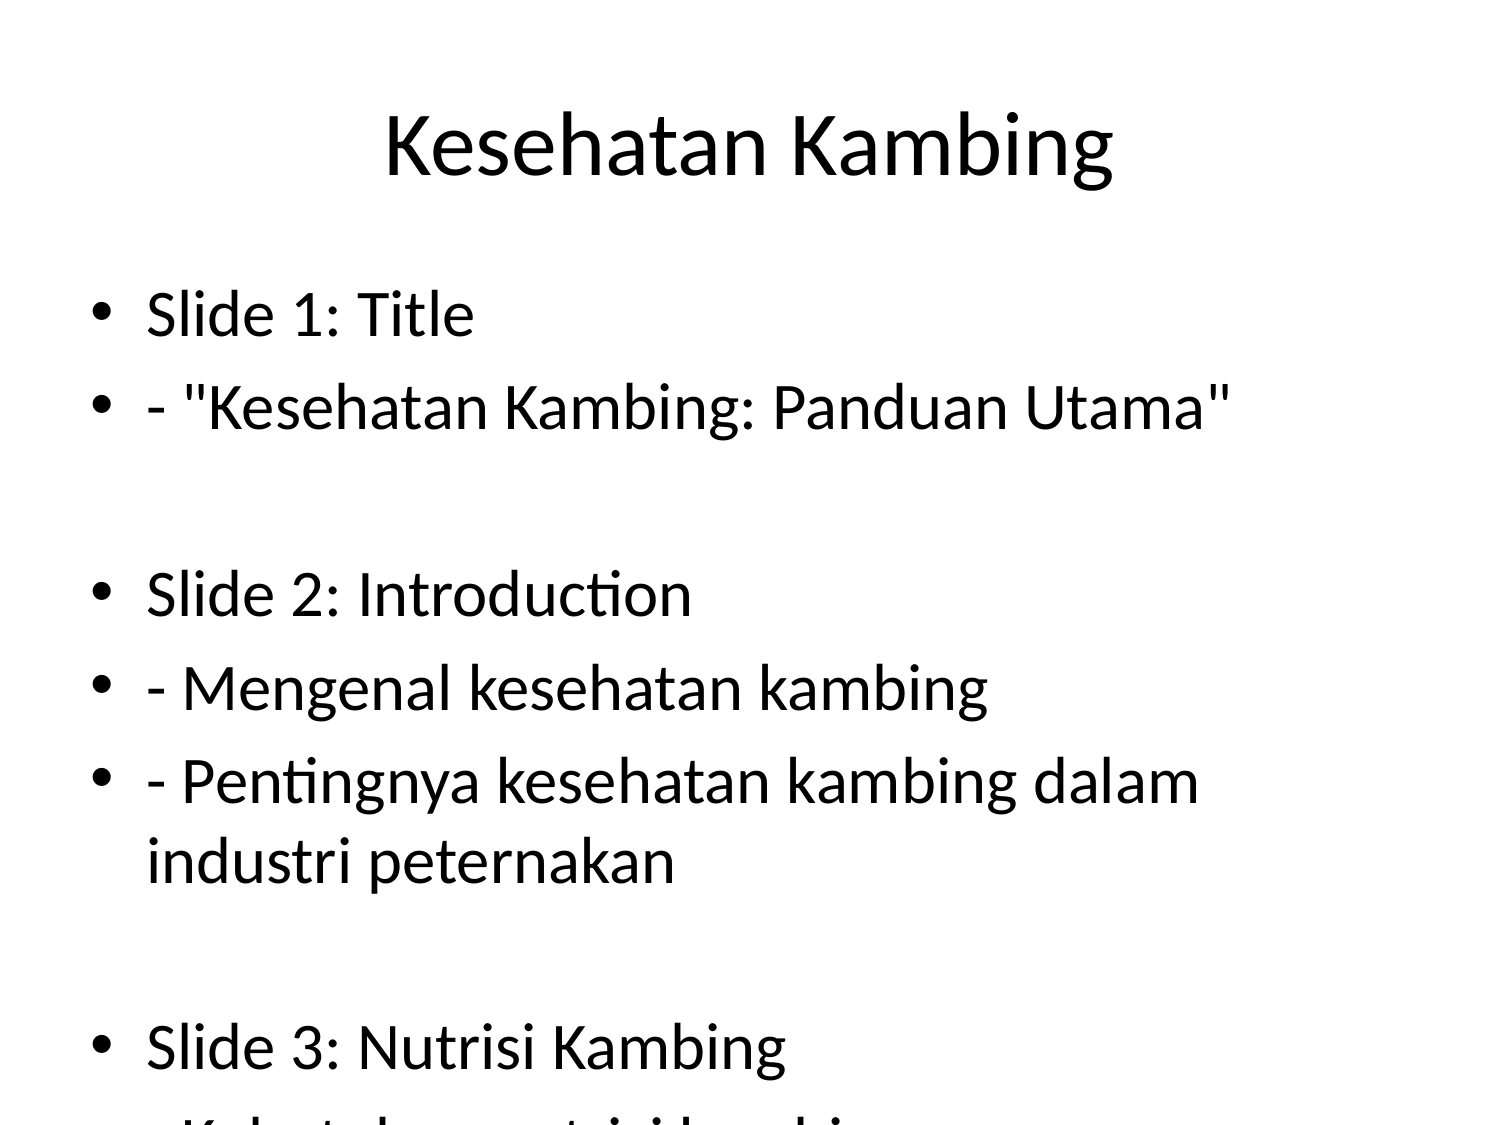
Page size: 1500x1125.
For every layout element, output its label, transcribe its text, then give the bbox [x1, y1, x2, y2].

list Slide 1: Title - "Kesehatan Kambing: Panduan Utama" Slide 2: Introduction - Mengenal kesehatan kambing - Pentingnya kesehatan kambing dalam industri peternakan Slide 3: Nutrisi Kambing - Kebutuhan nutrisi kambing secara umum - Jenis makanan yang dapat mempromosikan kesehatan kambing Slide 4: Vaksinasi Kambing - Pentingnya vaksinasi kambing - Jenis-jenis vaksin yang diperlukan kambing Slide 5: Kesehatan Reproduksi Kambing - Faktor-faktor yang mempengaruhi kesehatan reproduksi kambing - Cara mencegah masalah reproduksi kambing Slide 6: Parasitologi Kambing - Jenis parasit yang umum menyerang kambing - Cara mengendalikan parasit pada kambing Slide 7: Kesehatan Gigi dan Mulut Kambing - Pentingnya kesehatan gigi dan mulut kambing - Cara menjaga kesehatan gigi dan mulut kambing Slide 8: Penyakit Umum pada Kambing - Deskripsi penyakit umum pada kambing, seperti: - Brucellosis - Peste des petits ruminants - Foot-and-mouth disease Slide 9: Pencegahan Penyakit Kambing - Cara mencegah penyakit kambing - Pentingnya pencegahan daripada pengobatan Slide 10: Kesimpulan - Ringkasan pentingnya kesehatan kambing dalam industri peternakan - Tindakan yang dapat diambil untuk meningkatkan kesehatan kambing [75, 262, 1425, 1005]
title Kesehatan Kambing [75, 45, 1425, 233]
